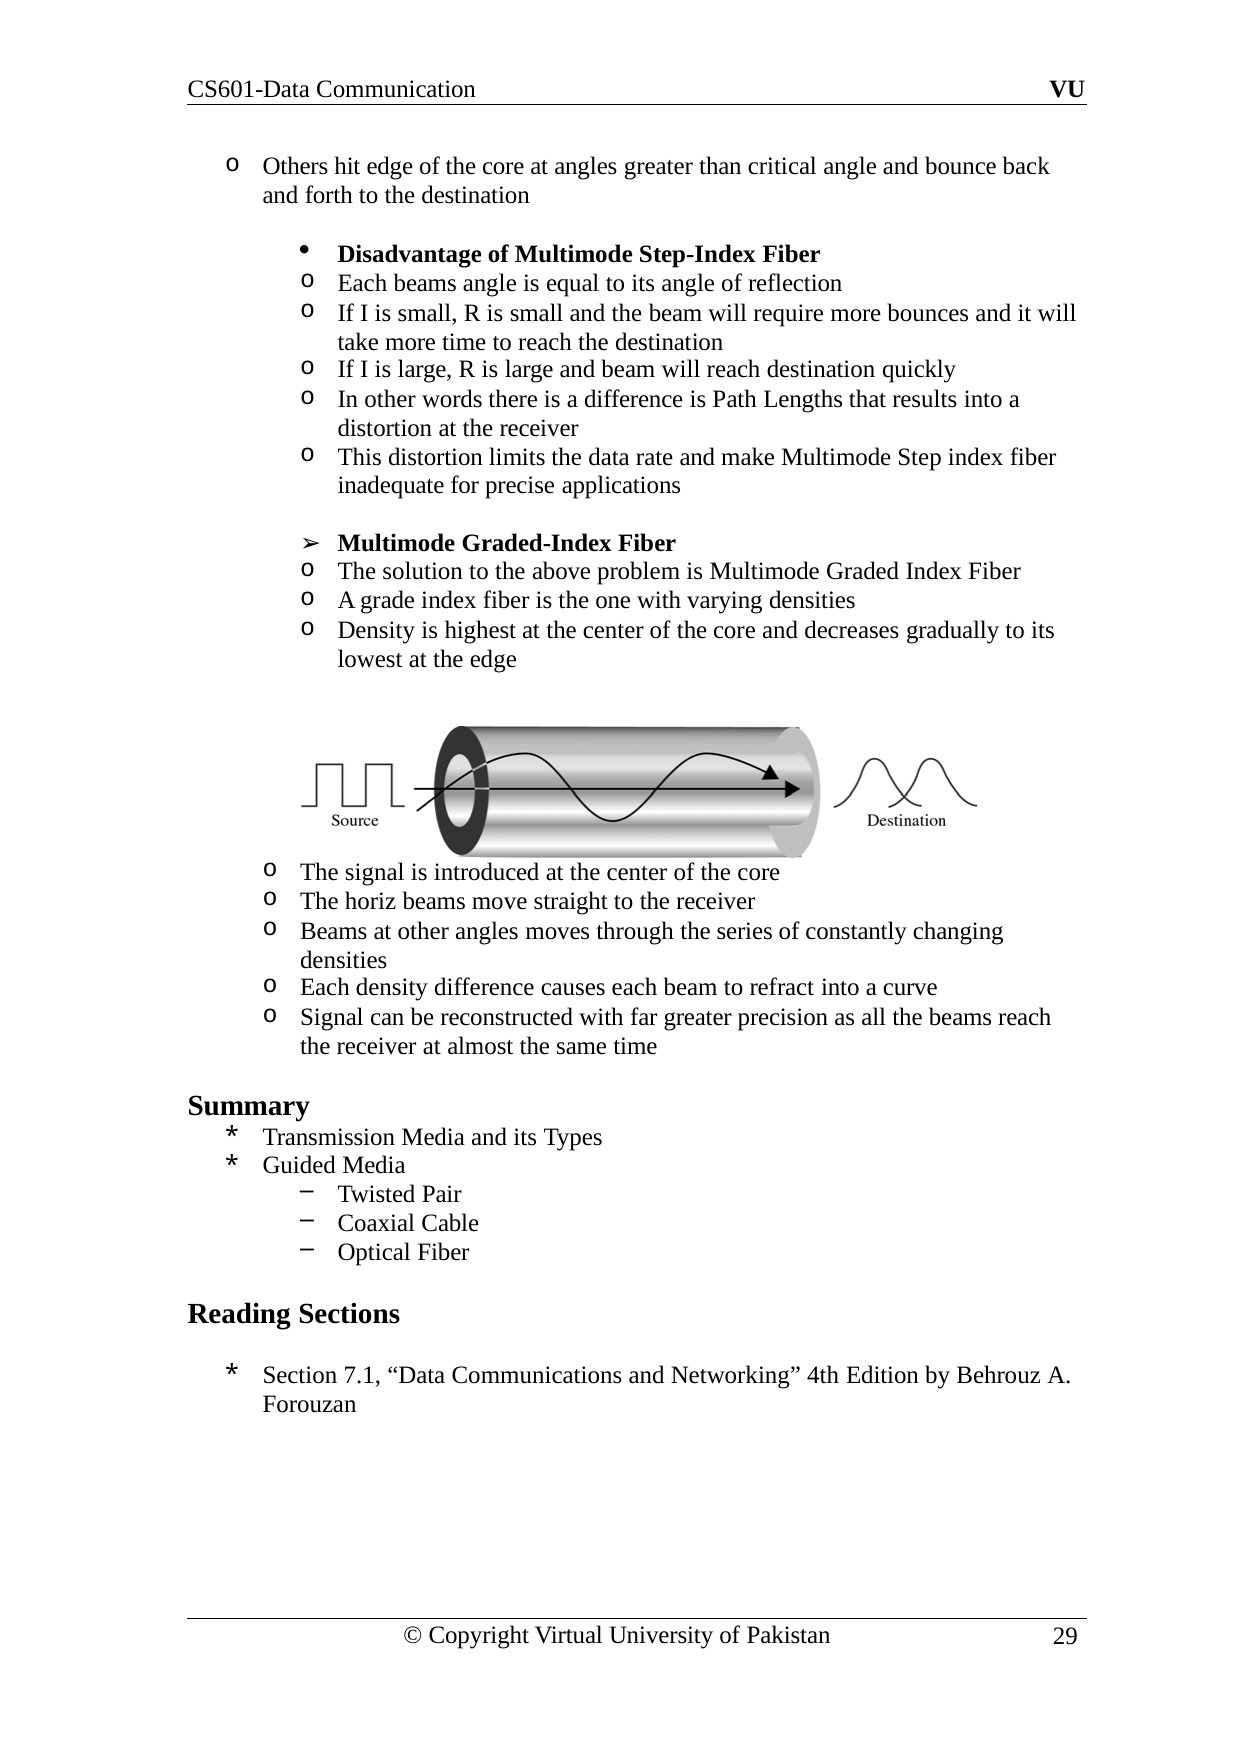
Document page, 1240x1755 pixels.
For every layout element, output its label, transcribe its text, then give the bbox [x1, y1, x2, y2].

text_box CS601-Data Communication VU Others hit edge of the core at angles greater than critical angle and bounce back and forth to the destination Disadvantage of Multimode Step-Index Fiber Each beams angle is equal to its angle of reflection If I is small, R is small and the beam will require more bounces and it will take more time to reach the destination If I is large, R is large and beam will reach destination quickly In other words there is a difference is Path Lengths that results into a distortion at the receiver This distortion limits the data rate and make Multimode Step index fiber inadequate for precise applications Multimode Graded-Index Fiber The solution to the above problem is Multimode Graded Index Fiber A grade index fiber is the one with varying densities Density is highest at the center of the core and decreases gradually to its lowest at the edge [185, 72, 1093, 673]
text_box The signal is introduced at the center of the core The horiz beams move straight to the receiver Beams at other angles moves through the series of constantly changing densities Each density difference causes each beam to refract into a curve Signal can be reconstructed with far greater precision as all the beams reach the receiver at almost the same time Summary Transmission Media and its Types Guided Media Twisted Pair Coaxial Cable Optical Fiber Reading Sections Section 7.1, “Data Communications and Networking” 4th Edition by Behrouz A. Forouzan [185, 856, 1093, 1418]
slide_number 29 [1048, 1621, 1095, 1755]
footer © Copyright Virtual University of Pakistan [401, 1621, 840, 1755]
text_box [301, 726, 978, 856]
